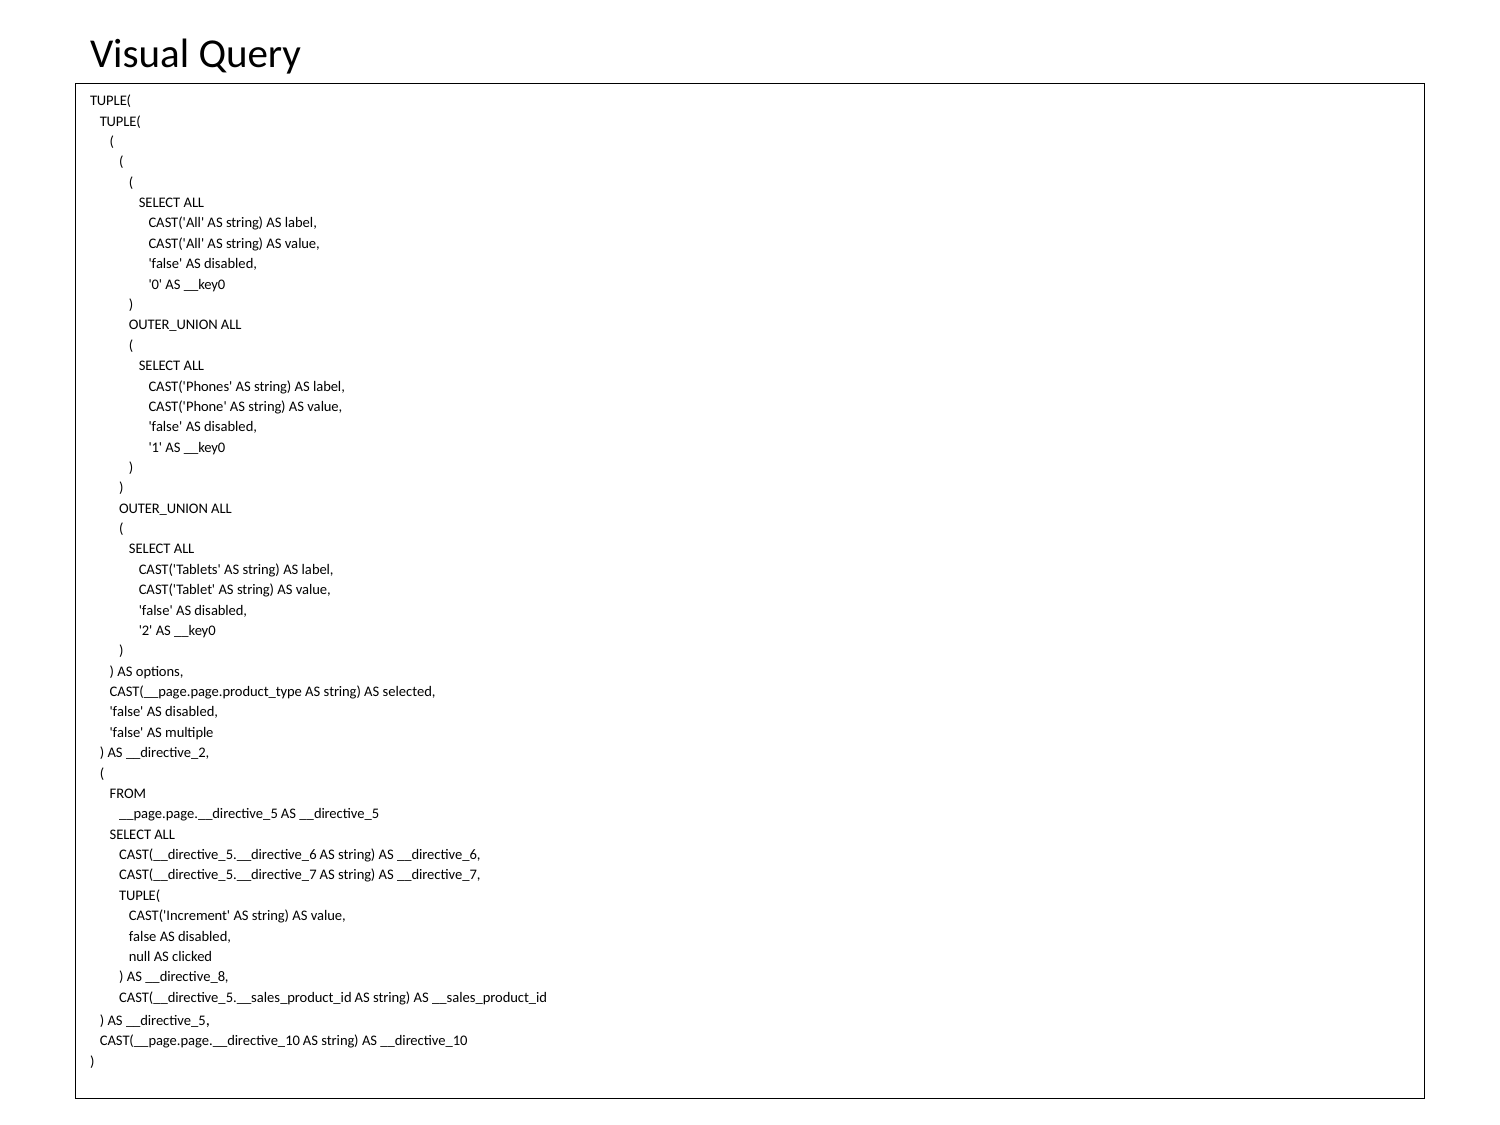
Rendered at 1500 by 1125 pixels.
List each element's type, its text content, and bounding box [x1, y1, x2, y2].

list TUPLE( TUPLE( ( ( ( SELECT ALL CAST('All' AS string) AS label, CAST('All' AS string) AS value, 'false' AS disabled, '0' AS __key0 ) OUTER_UNION ALL ( SELECT ALL CAST('Phones' AS string) AS label, CAST('Phone' AS string) AS value, 'false' AS disabled, '1' AS __key0 ) ) OUTER_UNION ALL ( SELECT ALL CAST('Tablets' AS string) AS label, CAST('Tablet' AS string) AS value, 'false' AS disabled, '2' AS __key0 ) ) AS options, CAST(__page.page.product_type AS string) AS selected, 'false' AS disabled, 'false' AS multiple ) AS __directive_2, ( FROM __page.page.__directive_5 AS __directive_5 SELECT ALL CAST(__directive_5.__directive_6 AS string) AS __directive_6, CAST(__directive_5.__directive_7 AS string) AS __directive_7, TUPLE( CAST('Increment' AS string) AS value, false AS disabled, null AS clicked ) AS __directive_8, CAST(__directive_5.__sales_product_id AS string) AS __sales_product_id ) AS __directive_5, CAST(__page.page.__directive_10 AS string) AS __directive_10 ) [75, 83, 1425, 1099]
title Visual Query [75, 19, 1425, 83]
